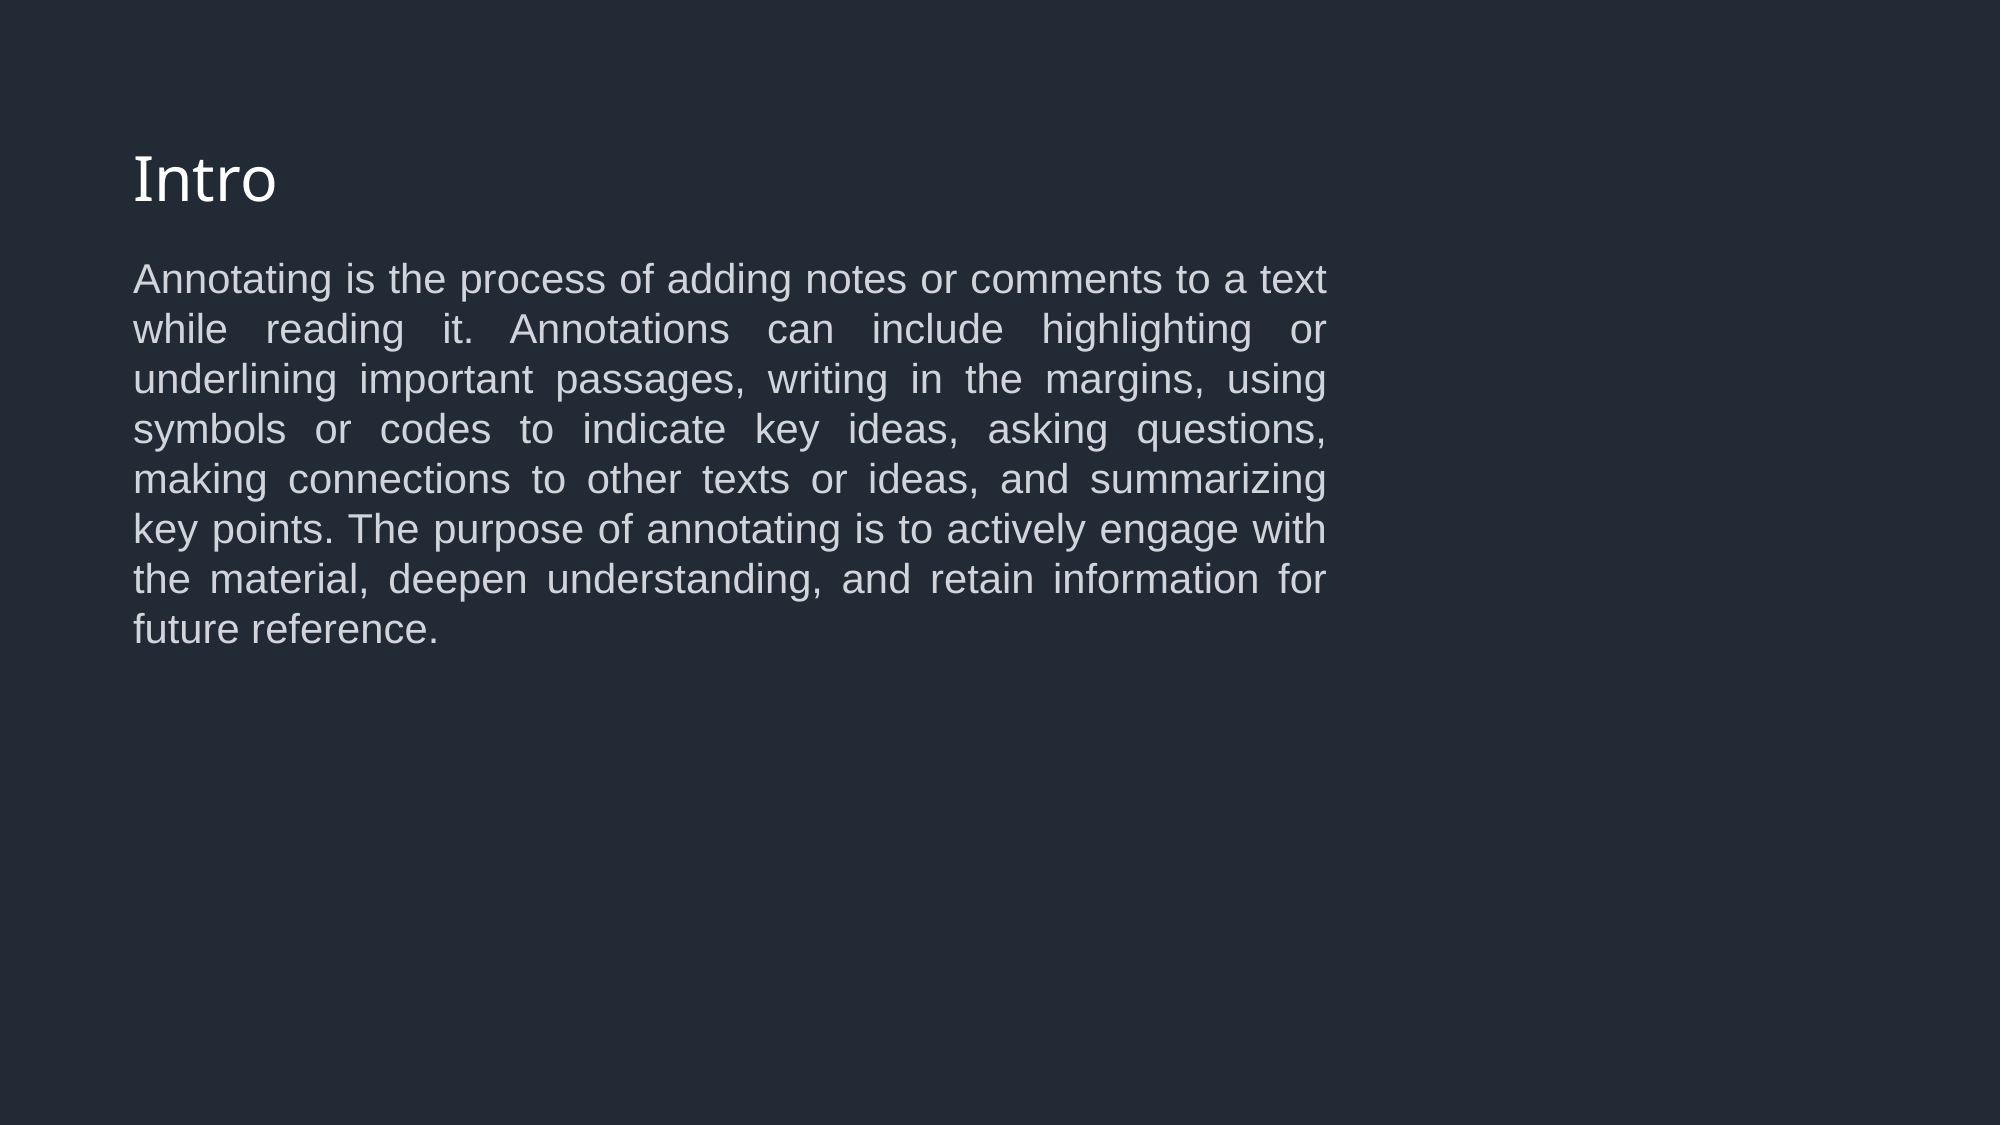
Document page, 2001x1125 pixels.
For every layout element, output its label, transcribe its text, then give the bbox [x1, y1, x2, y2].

text_box Intro [118, 131, 328, 222]
text_box Annotating is the process of adding notes or comments to a text while reading it. Annotations can include highlighting or underlining important passages, writing in the margins, using symbols or codes to indicate key ideas, asking questions, making connections to other texts or ideas, and summarizing key points. The purpose of annotating is to actively engage with the material, deepen understanding, and retain information for future reference. [118, 243, 1343, 659]
